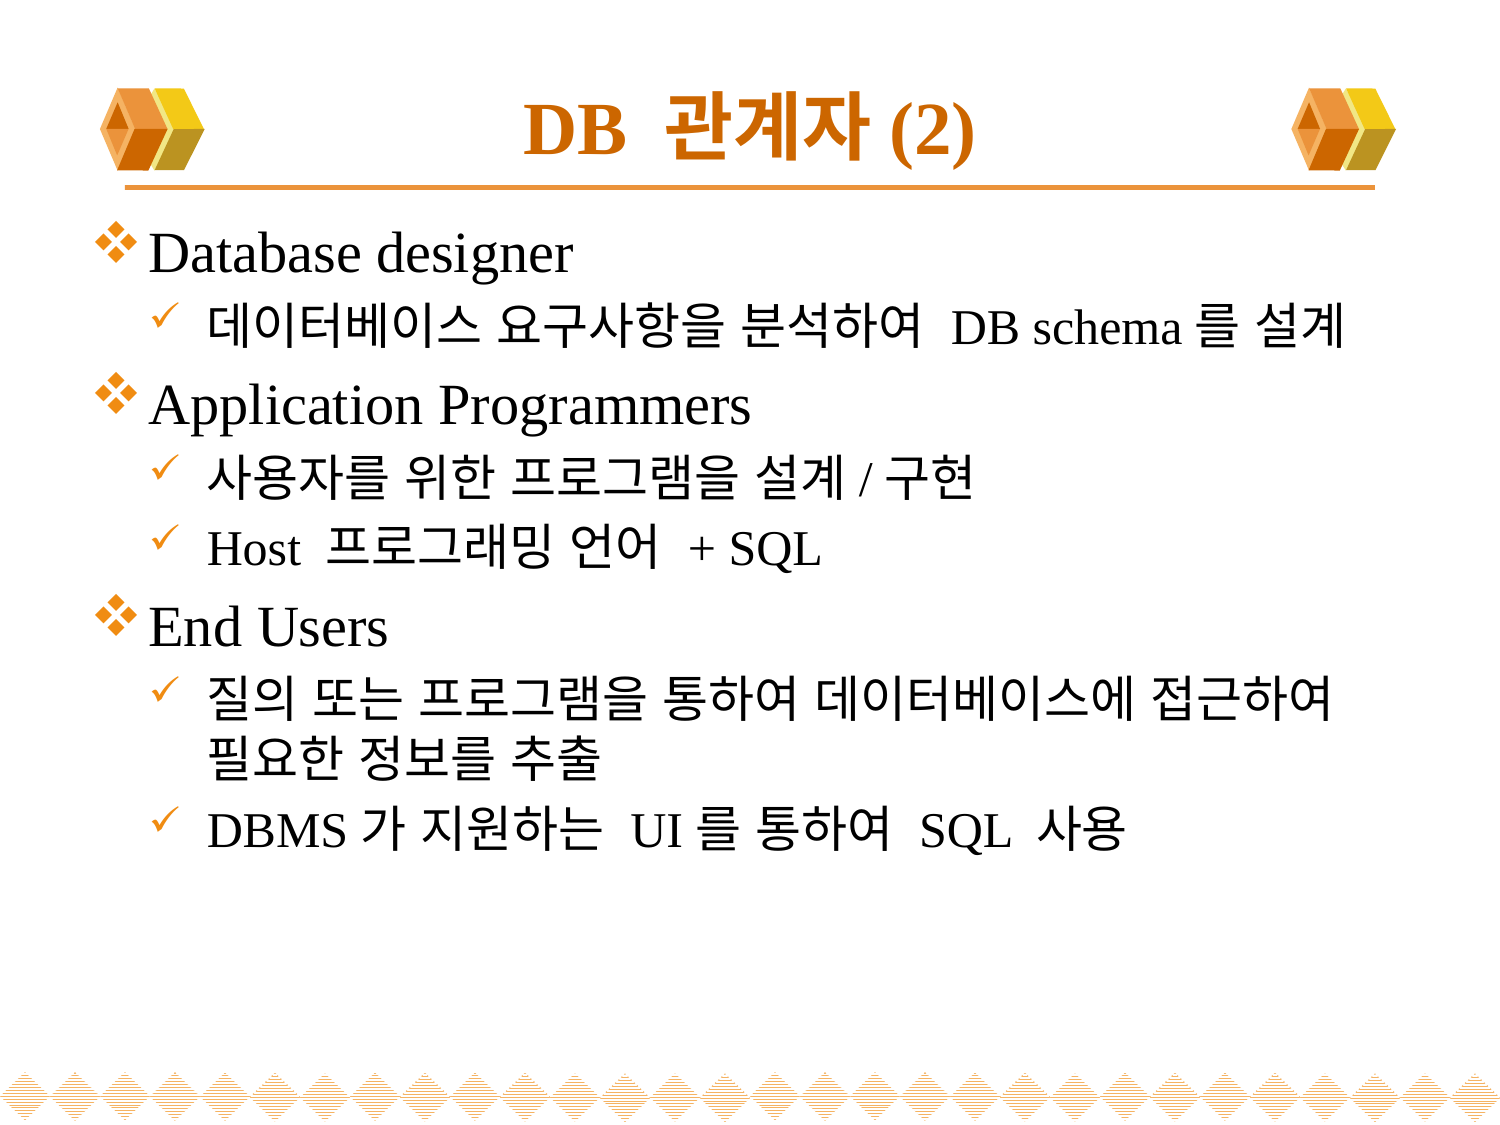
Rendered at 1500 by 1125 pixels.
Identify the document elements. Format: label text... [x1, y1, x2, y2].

title DB 관계자(2) [75, 67, 1425, 182]
list Database designer 데이터베이스 요구사항을 분석하여 DB schema를 설계 Application Programmers 사용자를 위한 프로그램을 설계/구현 Host 프로그래밍 언어 + SQL End Users 질의 또는 프로그램을 통하여 데이터베이스에 접근하여 필요한 정보를 추출 DBMS가 지원하는 UI를 통하여 SQL 사용 [75, 202, 1425, 1004]
